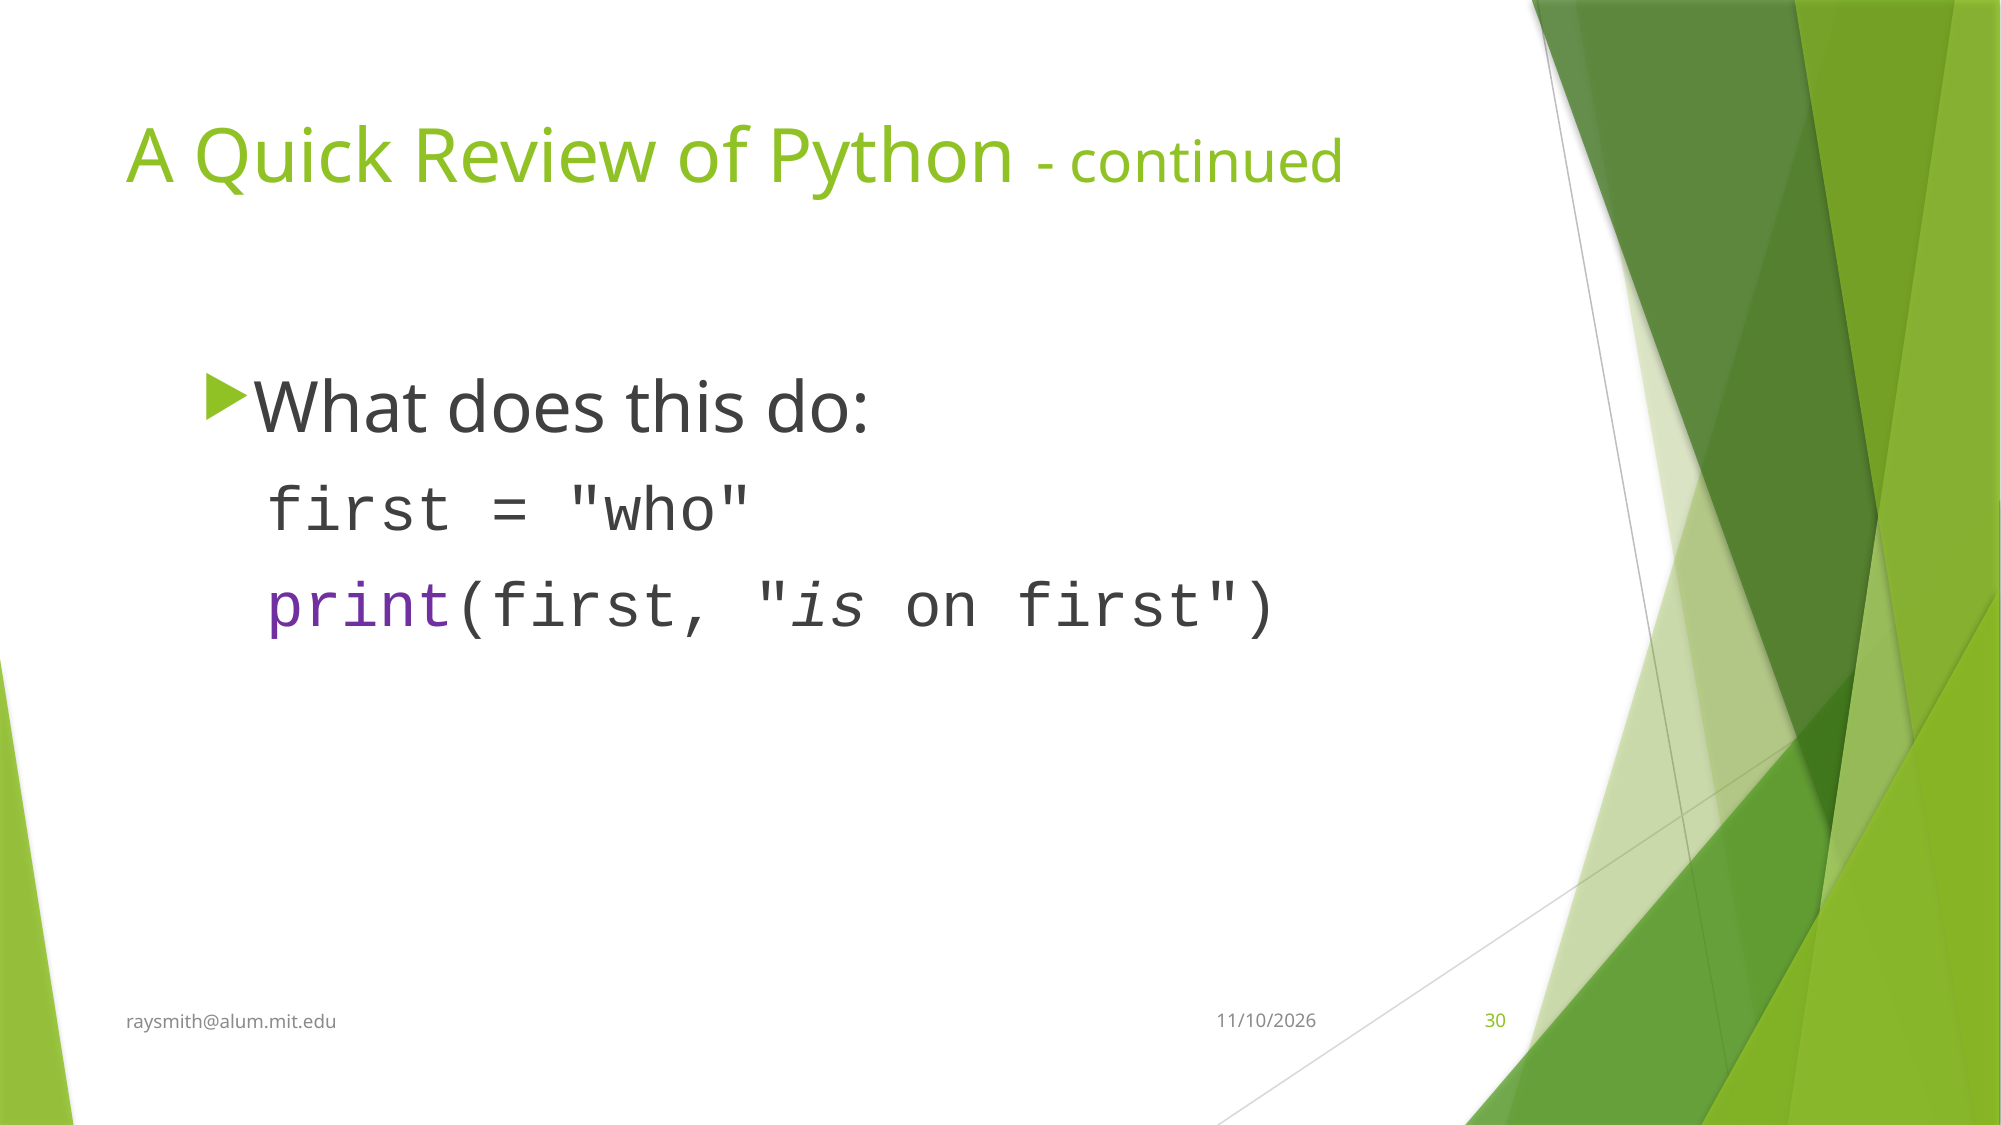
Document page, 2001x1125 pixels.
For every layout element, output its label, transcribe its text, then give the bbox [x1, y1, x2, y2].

slide_number 30 [1409, 991, 1522, 1051]
footer raysmith@alum.mit.edu [111, 991, 1145, 1051]
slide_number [1181, 991, 1332, 1051]
title A Quick Review of Python - continued [111, 99, 1522, 317]
list What does this do: first = "who" print(first, "is on first") [111, 354, 1522, 992]
